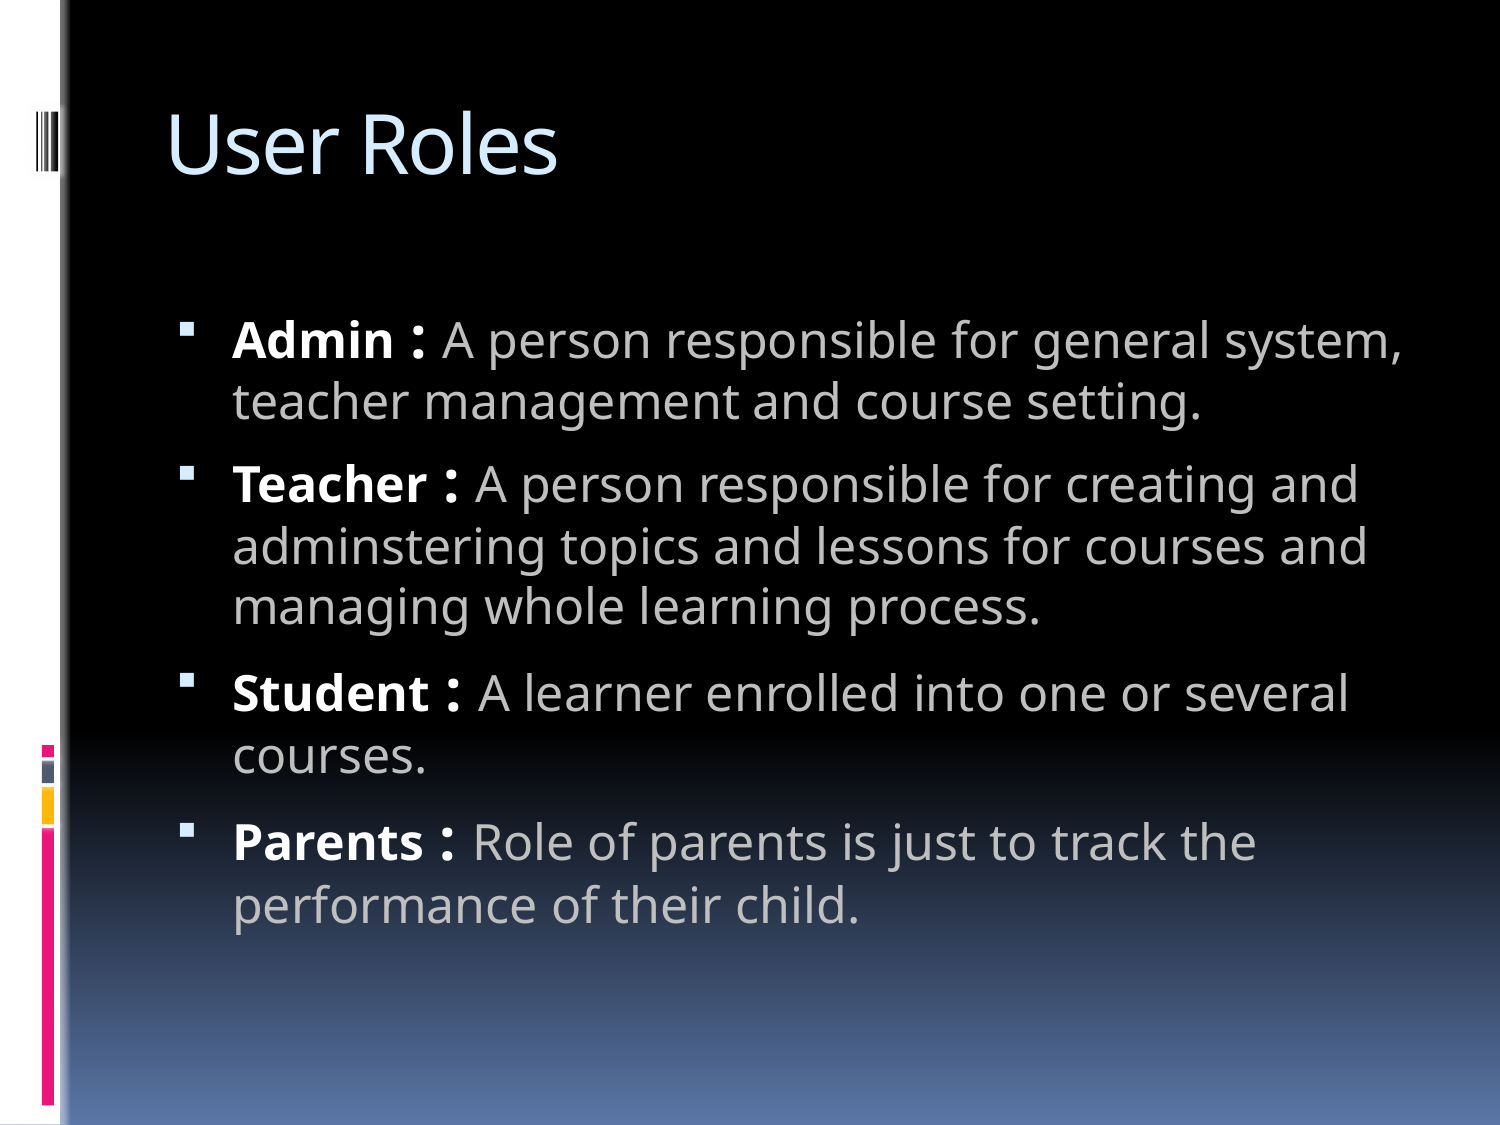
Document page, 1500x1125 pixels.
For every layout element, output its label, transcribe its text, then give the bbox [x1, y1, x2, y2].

title User Roles [150, 83, 1425, 234]
list Admin : A person responsible for general system, teacher management and course setting. Teacher : A person responsible for creating and adminstering topics and lessons for courses and managing whole learning process. Student : A learner enrolled into one or several courses. Parents : Role of parents is just to track the performance of their child. [150, 292, 1425, 1043]
